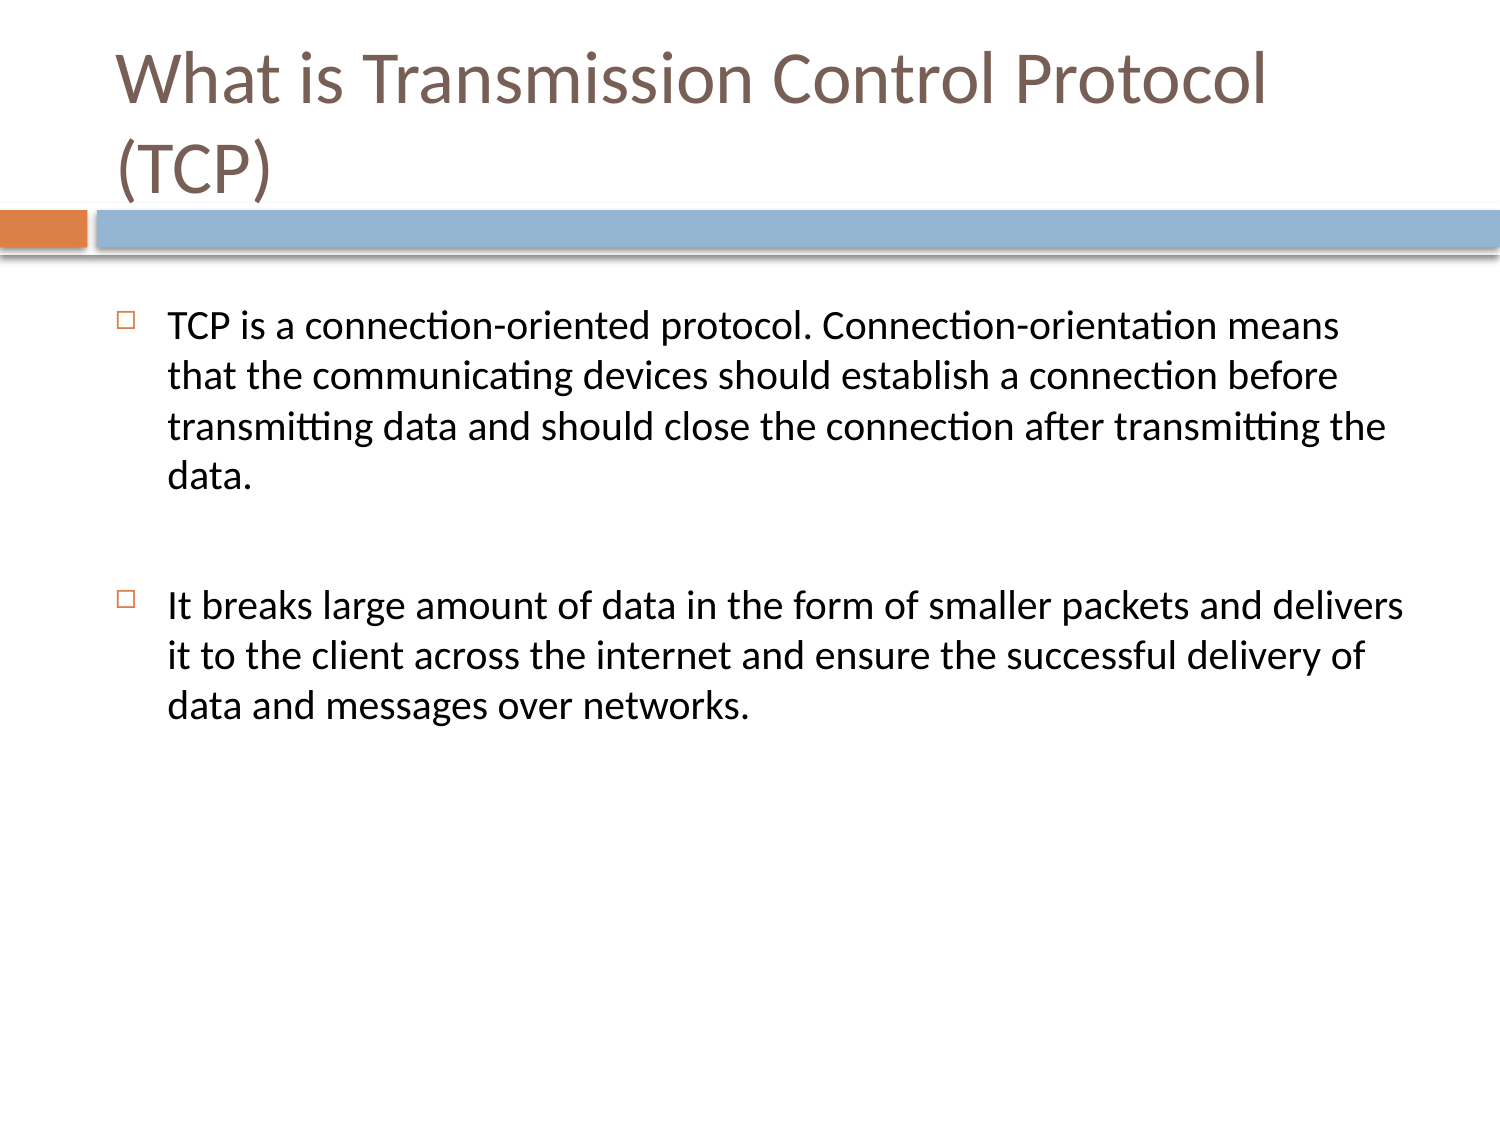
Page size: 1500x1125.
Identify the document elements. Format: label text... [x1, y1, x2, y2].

title What is Transmission Control Protocol (TCP) [100, 37, 1438, 200]
list TCP is a connection-oriented protocol. Connection-orientation means that the communicating devices should establish a connection before transmitting data and should close the connection after transmitting the data. It breaks large amount of data in the form of smaller packets and delivers it to the client across the internet and ensure the successful delivery of data and messages over networks. [100, 290, 1424, 1000]
